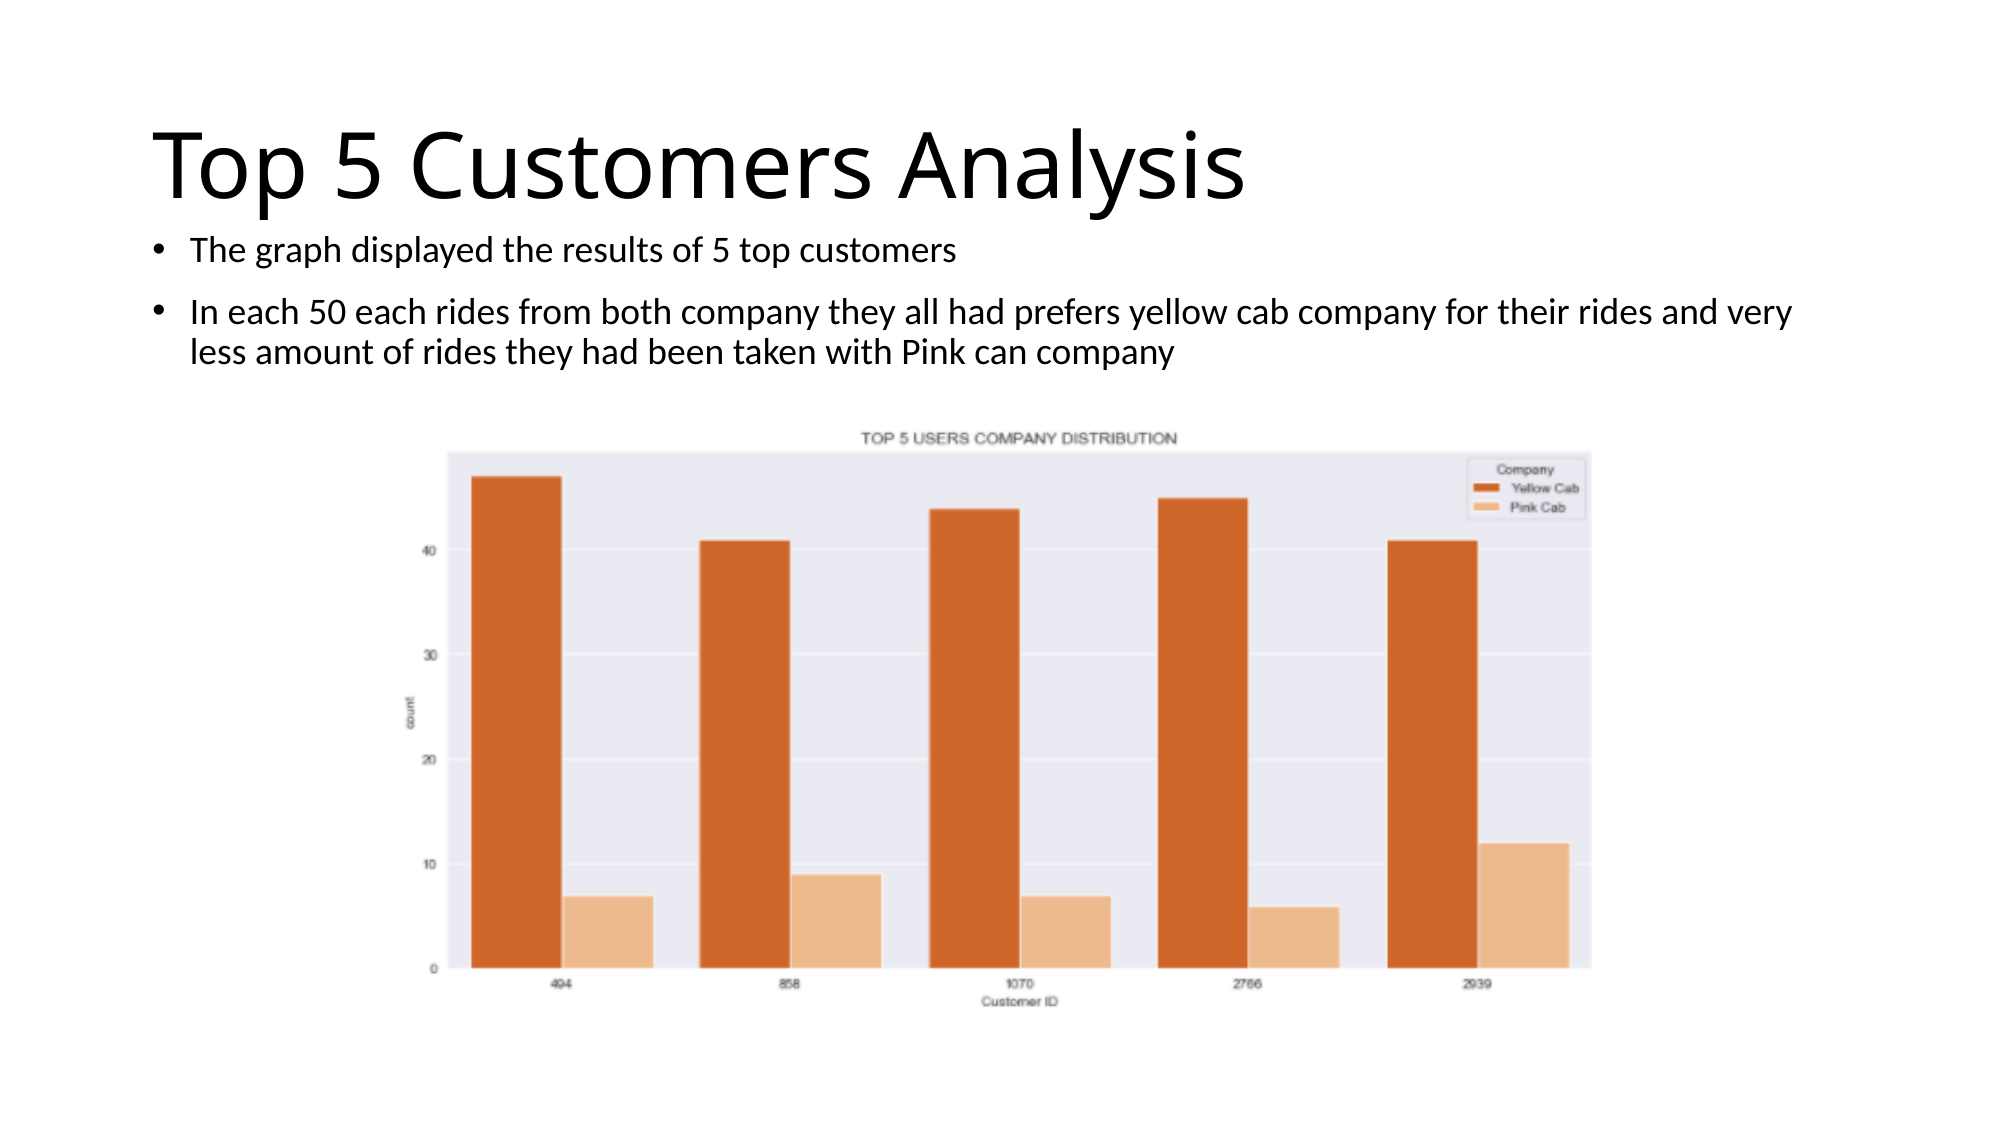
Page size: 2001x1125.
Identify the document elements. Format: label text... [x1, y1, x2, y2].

picture [377, 424, 1674, 1021]
title Top 5 Customers Analysis [137, 59, 1863, 222]
list The graph displayed the results of 5 top customers In each 50 each rides from both company they all had prefers yellow cab company for their rides and very less amount of rides they had been taken with Pink can company [137, 222, 1863, 992]
